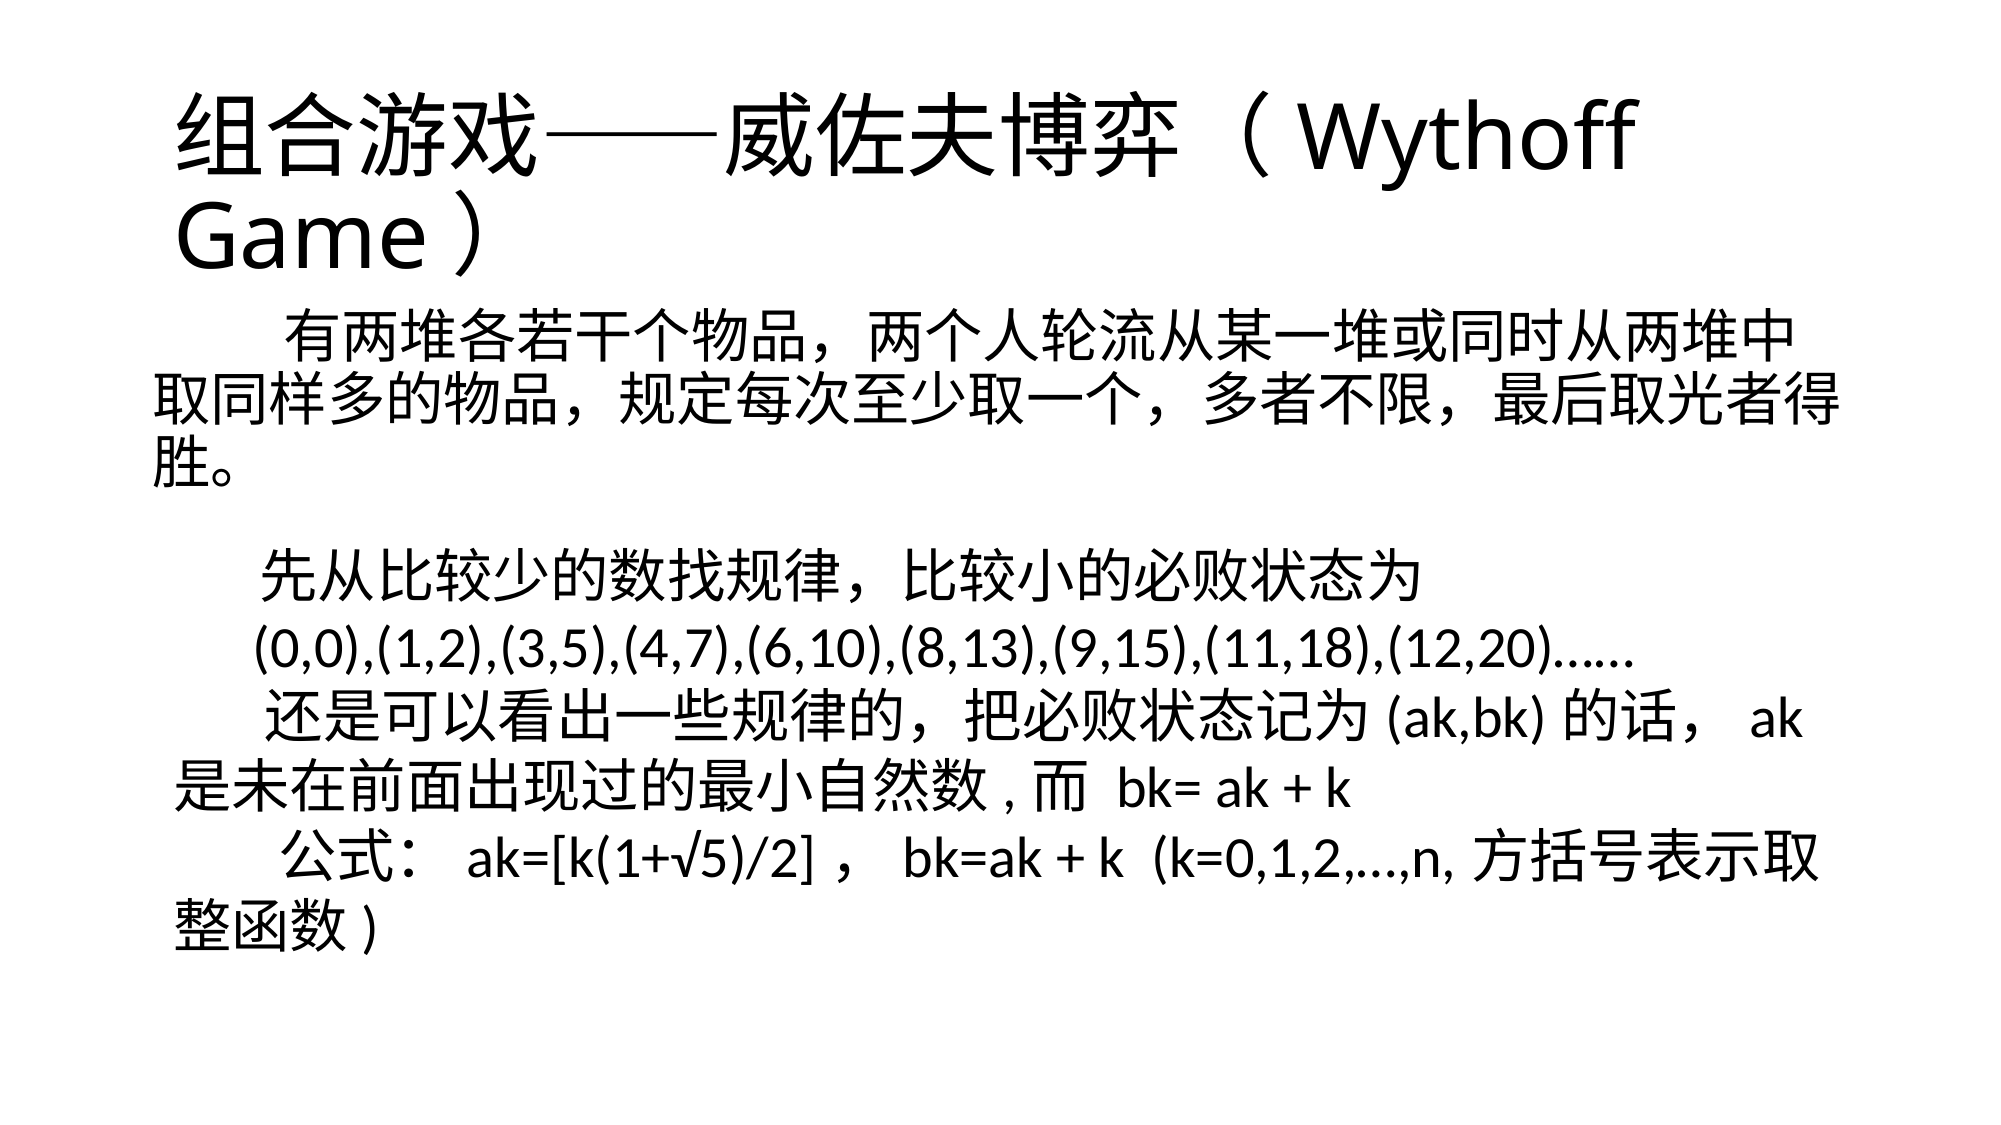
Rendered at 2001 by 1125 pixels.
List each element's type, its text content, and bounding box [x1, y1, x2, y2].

text_box 组合游戏——威佐夫博弈（Wythoff Game） [158, 80, 1884, 299]
text_box 先从比较少的数找规律，比较小的必败状态为 (0,0),(1,2),(3,5),(4,7),(6,10),(8,13),(9,15),(11,18),(12,20)…… 还是可以看出一些规律的，把必败状态记为(ak,bk)的话，ak是未在前面出现过的最小自然数,而 bk= ak + k 公式：ak=[k(1+√5)/2]，bk=ak + k (k=0,1,2,…,n,方括号表示取整函数) [158, 531, 1875, 967]
list 有两堆各若干个物品，两个人轮流从某一堆或同时从两堆中取同样多的物品，规定每次至少取一个，多者不限，最后取光者得胜。 [137, 299, 1863, 1014]
